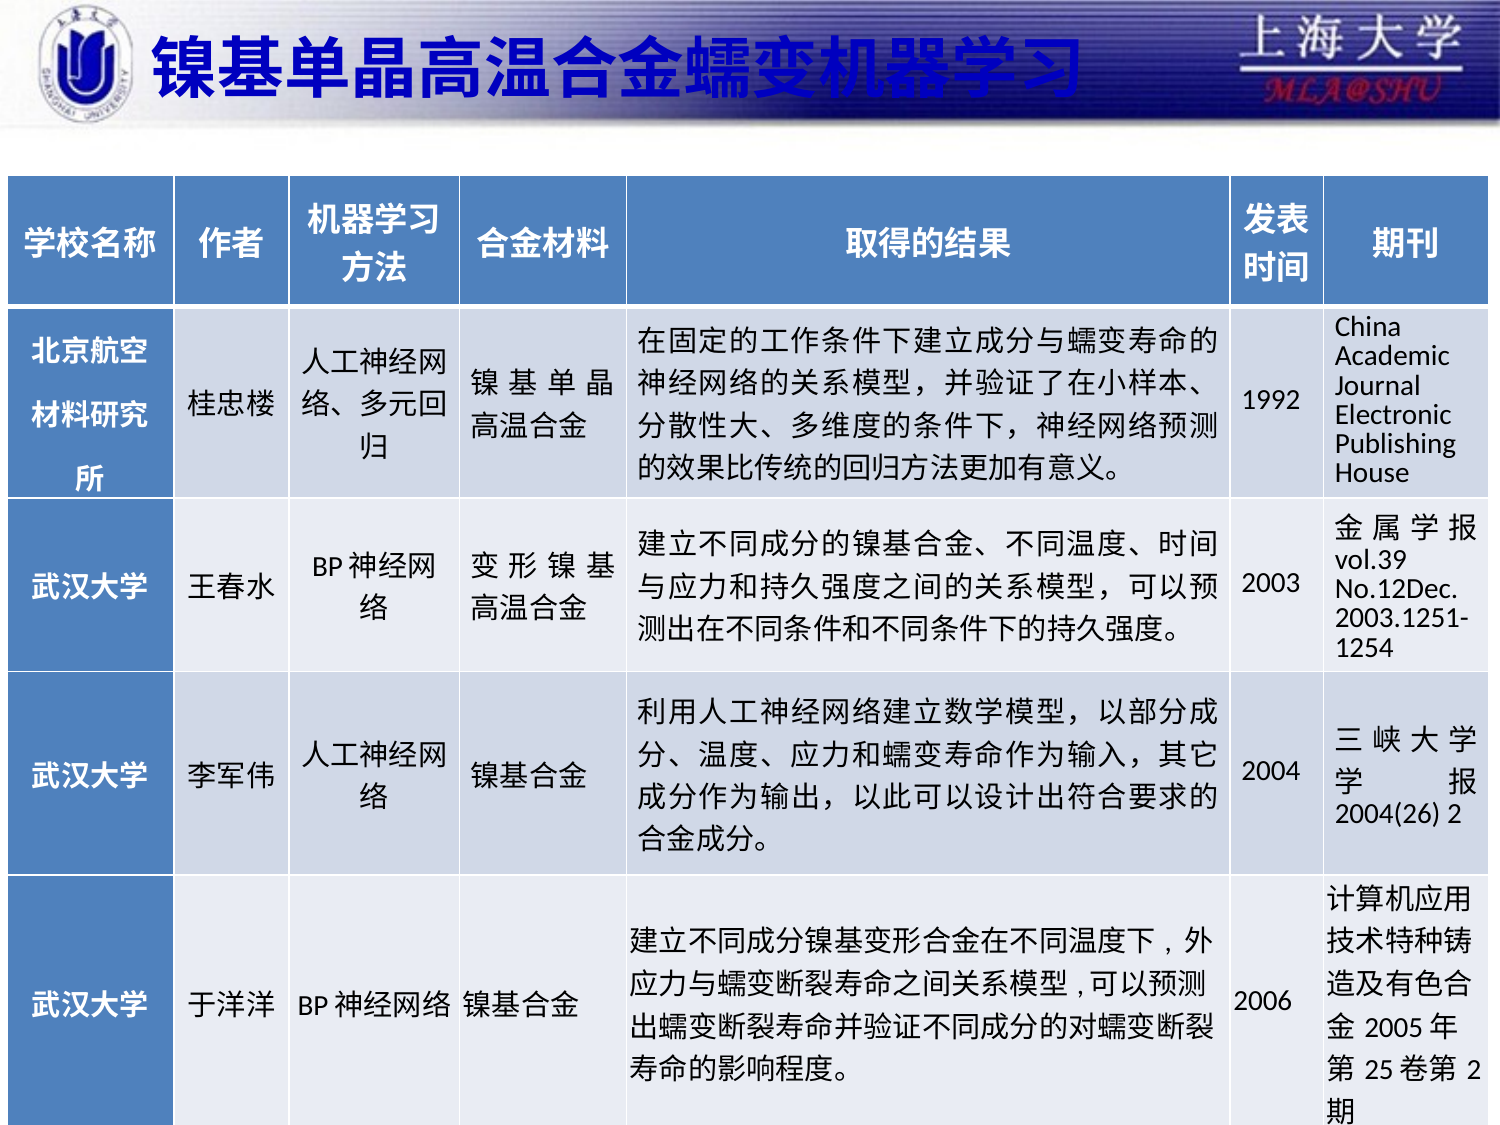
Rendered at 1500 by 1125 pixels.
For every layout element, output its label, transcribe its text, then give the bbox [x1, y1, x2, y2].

table_header 期刊 [1324, 176, 1488, 304]
table_cell 北京航空材料研究所 [8, 309, 173, 497]
table_cell 三峡大学学报 2004(26) 2 [1324, 672, 1488, 874]
table_header 发表 时间 [1231, 176, 1323, 304]
table_cell 变形镍基高温合金 [460, 499, 626, 671]
table_cell 桂忠楼 [175, 309, 288, 497]
picture [0, 0, 1500, 1125]
table_cell BP神经网络 [290, 876, 459, 1125]
table_header 作者 [175, 176, 288, 304]
table_cell 于洋洋 [175, 876, 288, 1125]
table_cell 武汉大学 [8, 499, 173, 671]
table_cell 计算机应用技术特种铸造及有色合金2005年第25卷第2期 [1324, 876, 1488, 1125]
table_cell 1992 [1231, 309, 1323, 497]
table_cell 人工神经网络、多元回归 [290, 309, 459, 497]
table_cell 王春水 [175, 499, 288, 671]
table_cell BP神经网络 [290, 499, 459, 671]
title 镍基单晶高温合金蠕变机器学习 [135, 0, 1486, 131]
table_cell 武汉大学 [8, 672, 173, 874]
table_cell 镍基单晶高温合金 [460, 309, 626, 497]
table_cell 人工神经网络 [290, 672, 459, 874]
table_header 机器学习方法 [290, 176, 459, 304]
table_header 合金材料 [460, 176, 626, 304]
table_cell 武汉大学 [8, 876, 173, 1125]
table_cell 金属学报 vol.39 No.12Dec. 2003.1251-1254 [1324, 499, 1488, 671]
table_cell 建立不同成分镍基变形合金在不同温度下, 外应力与蠕变断裂寿命之间关系模型,可以预测出蠕变断裂寿命并验证不同成分的对蠕变断裂寿命的影响程度。 [627, 876, 1229, 1125]
table_header 学校名称 [8, 176, 173, 304]
table_cell 2004 [1231, 672, 1323, 874]
table_cell 镍基合金 [460, 876, 626, 1125]
table_cell 建立不同成分的镍基合金、不同温度、时间与应力和持久强度之间的关系模型，可以预测出在不同条件和不同条件下的持久强度。 [627, 499, 1229, 671]
table_cell China Academic Journal Electronic Publishing House [1324, 309, 1488, 497]
table_cell 李军伟 [175, 672, 288, 874]
table_cell 2006 [1231, 876, 1323, 1125]
table_cell 镍基合金 [460, 672, 626, 874]
table_cell 利用人工神经网络建立数学模型，以部分成分、温度、应力和蠕变寿命作为输入，其它成分作为输出，以此可以设计出符合要求的合金成分。 [627, 672, 1229, 874]
table_cell 在固定的工作条件下建立成分与蠕变寿命的神经网络的关系模型，并验证了在小样本、分散性大、多维度的条件下，神经网络预测的效果比传统的回归方法更加有意义。 [627, 309, 1229, 497]
table_cell 2003 [1231, 499, 1323, 671]
table_header 取得的结果 [627, 176, 1229, 304]
